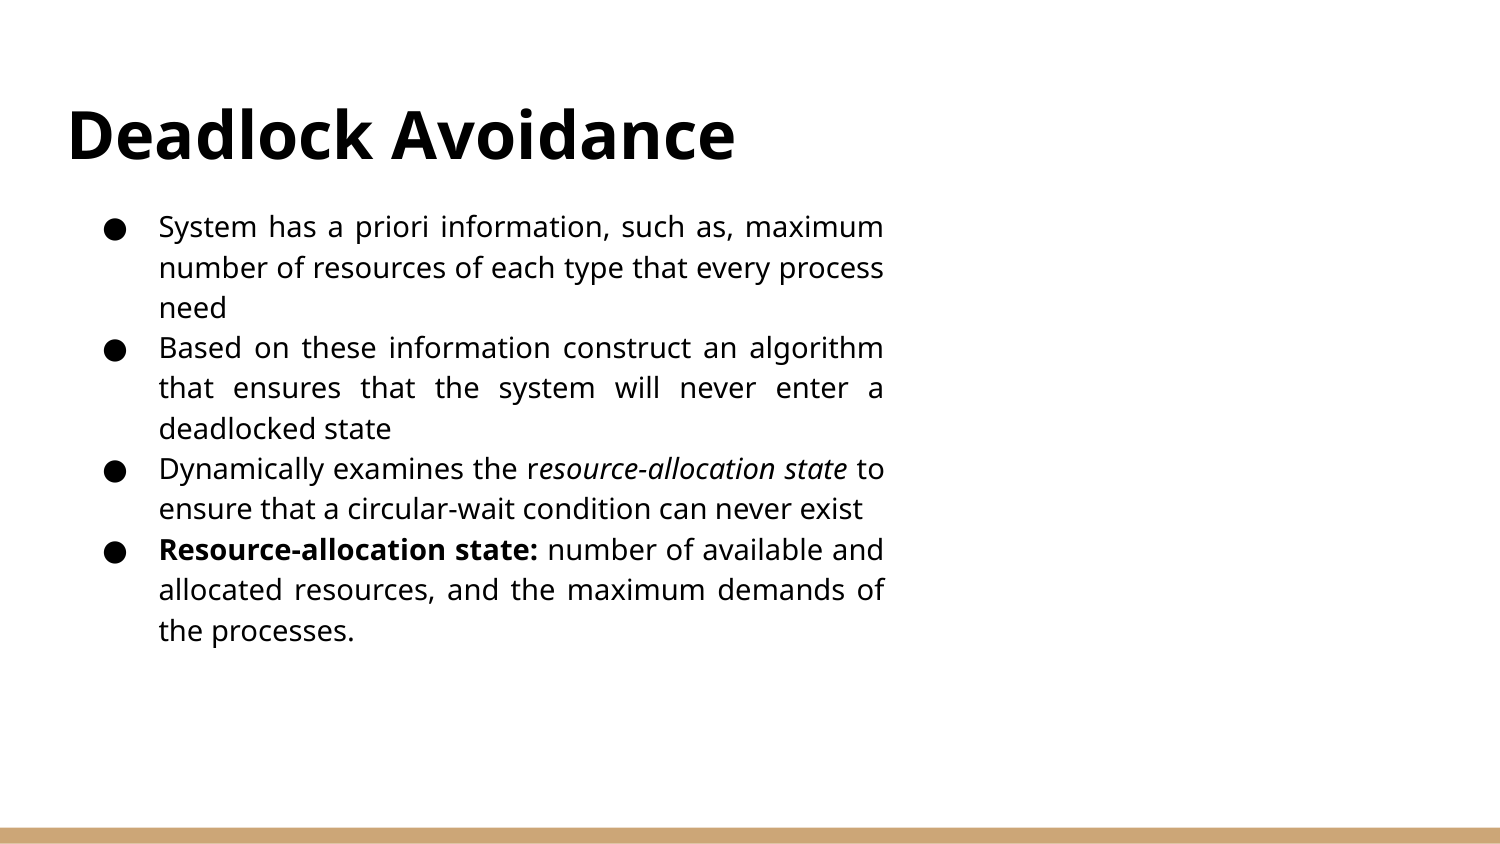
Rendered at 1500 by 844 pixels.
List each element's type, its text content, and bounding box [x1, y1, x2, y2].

title Deadlock Avoidance [51, 51, 1449, 189]
list System has a priori information, such as, maximum number of resources of each type that every process need Based on these information construct an algorithm that ensures that the system will never enter a deadlocked state Dynamically examines the resource-allocation state to ensure that a circular-wait condition can never exist Resource-allocation state: number of available and allocated resources, and the maximum demands of the processes. [68, 188, 900, 811]
